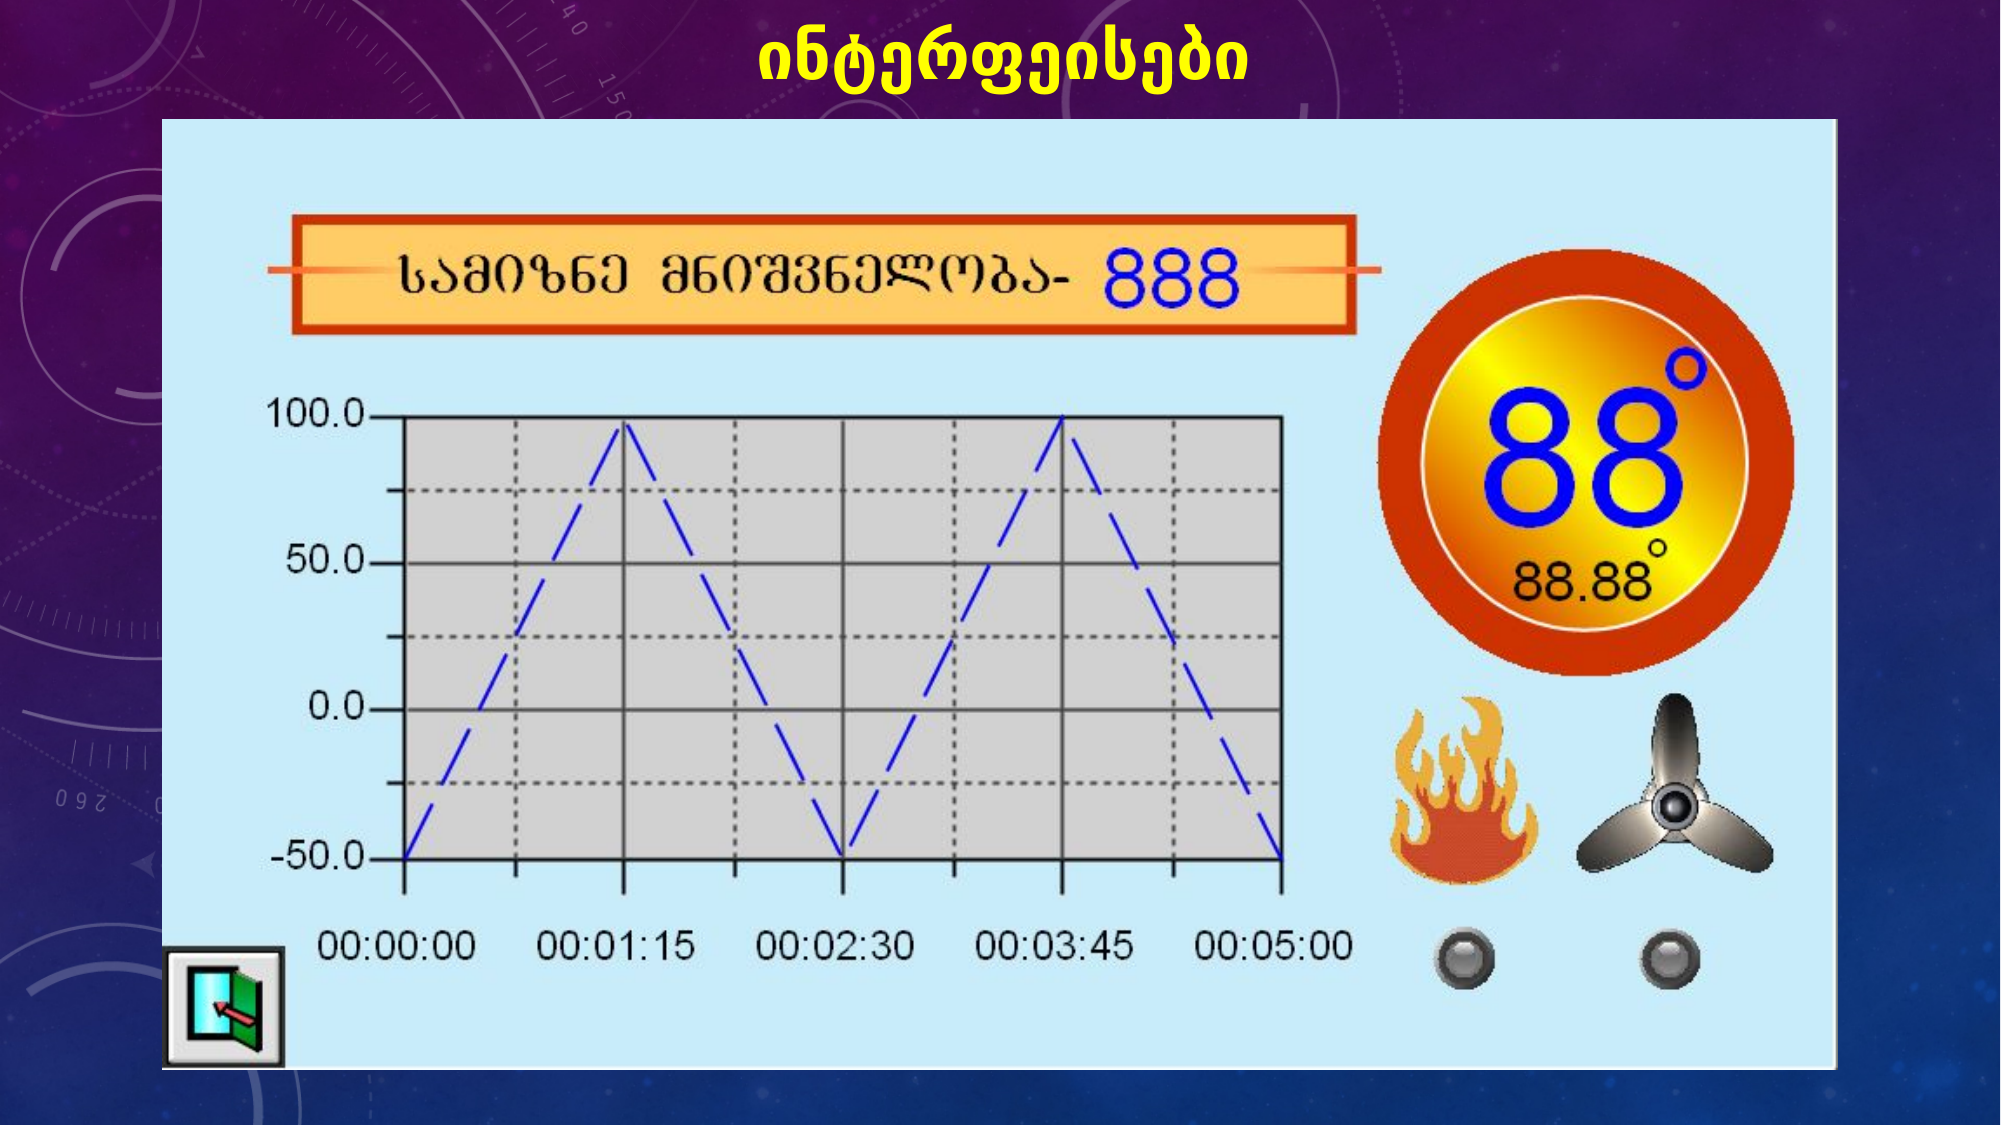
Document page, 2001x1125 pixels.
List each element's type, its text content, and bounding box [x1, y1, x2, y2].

picture [0, 0, 2001, 1125]
text_box ინტერფეისები [523, 0, 1484, 101]
